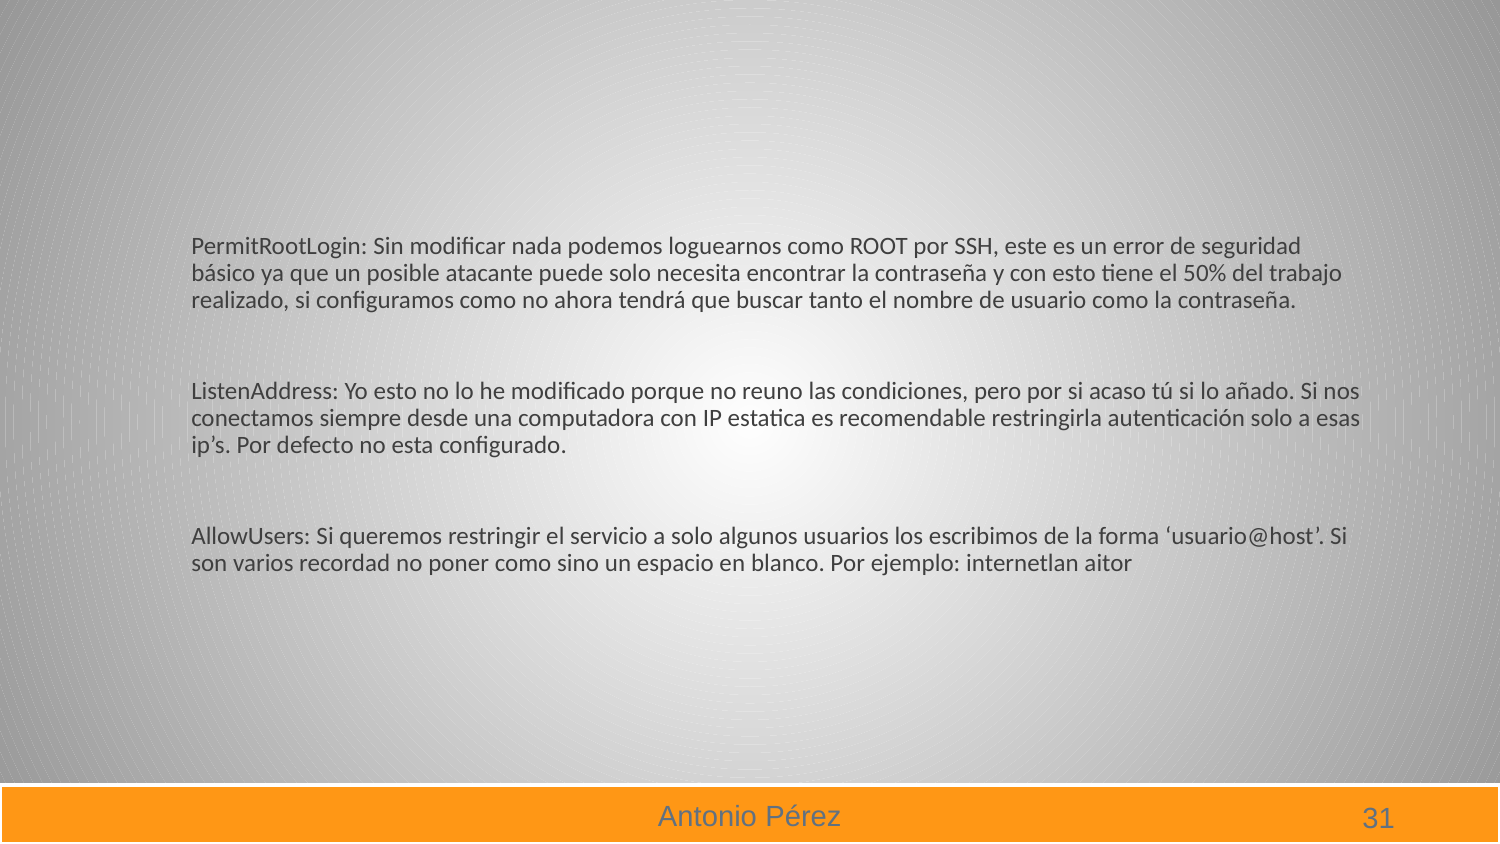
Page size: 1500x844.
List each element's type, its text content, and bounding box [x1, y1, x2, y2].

list PermitRootLogin: Sin modificar nada podemos loguearnos como ROOT por SSH, este es un error de seguridad básico ya que un posible atacante puede solo necesita encontrar la contraseña y con esto tiene el 50% del trabajo realizado, si configuramos como no ahora tendrá que buscar tanto el nombre de usuario como la contraseña. ListenAddress: Yo esto no lo he modificado porque no reuno las condiciones, pero por si acaso tú si lo añado. Si nos conectamos siempre desde una computadora con IP estatica es recomendable restringirla autenticación solo a esas ip’s. Por defecto no esta configurado. AllowUsers: Si queremos restringir el servicio a solo algunos usuarios los escribimos de la forma ‘usuario@host’. Si son varios recordad no poner como sino un espacio en blanco. Por ejemplo: internetlan aitor [135, 227, 1373, 723]
